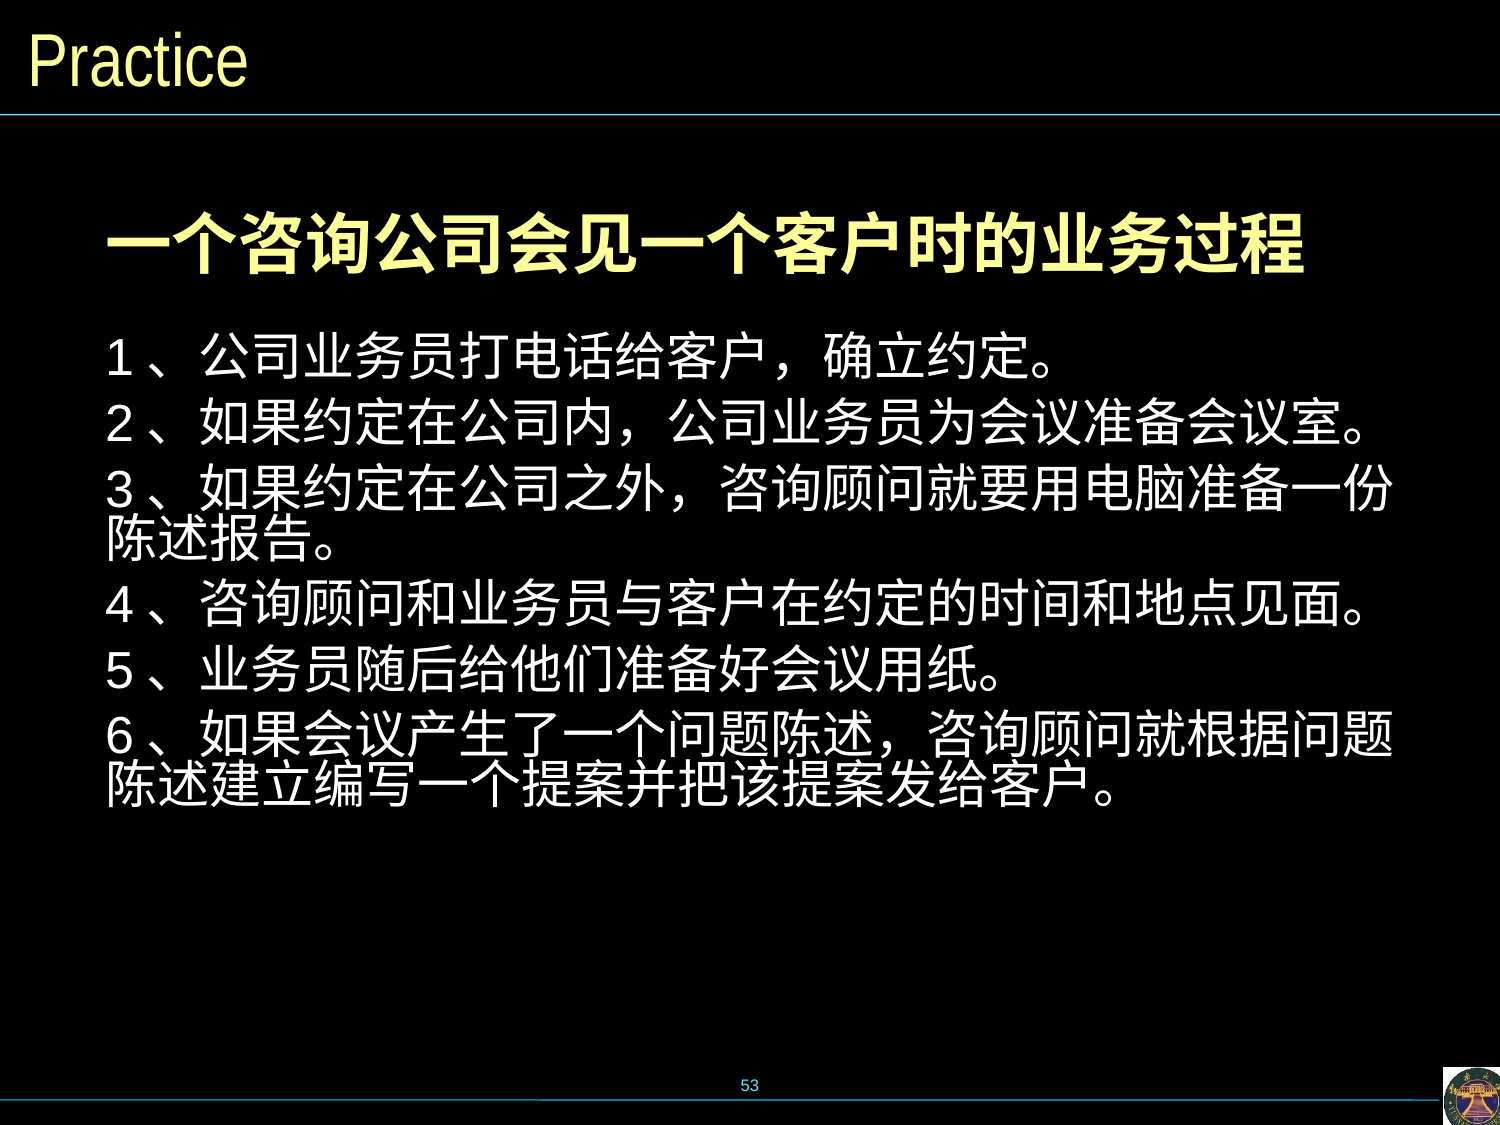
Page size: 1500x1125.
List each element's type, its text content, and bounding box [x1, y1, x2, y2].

title Practice [12, 12, 1489, 100]
picture [1443, 1067, 1500, 1125]
list 一个咨询公司会见一个客户时的业务过程 1、公司业务员打电话给客户，确立约定。 2、如果约定在公司内，公司业务员为会议准备会议室。 3、如果约定在公司之外，咨询顾问就要用电脑准备一份陈述报告。 4、咨询顾问和业务员与客户在约定的时间和地点见面。 5、业务员随后给他们准备好会议用纸。 6、如果会议产生了一个问题陈述，咨询顾问就根据问题陈述建立编写一个提案并把该提案发给客户。 [87, 208, 1424, 1063]
